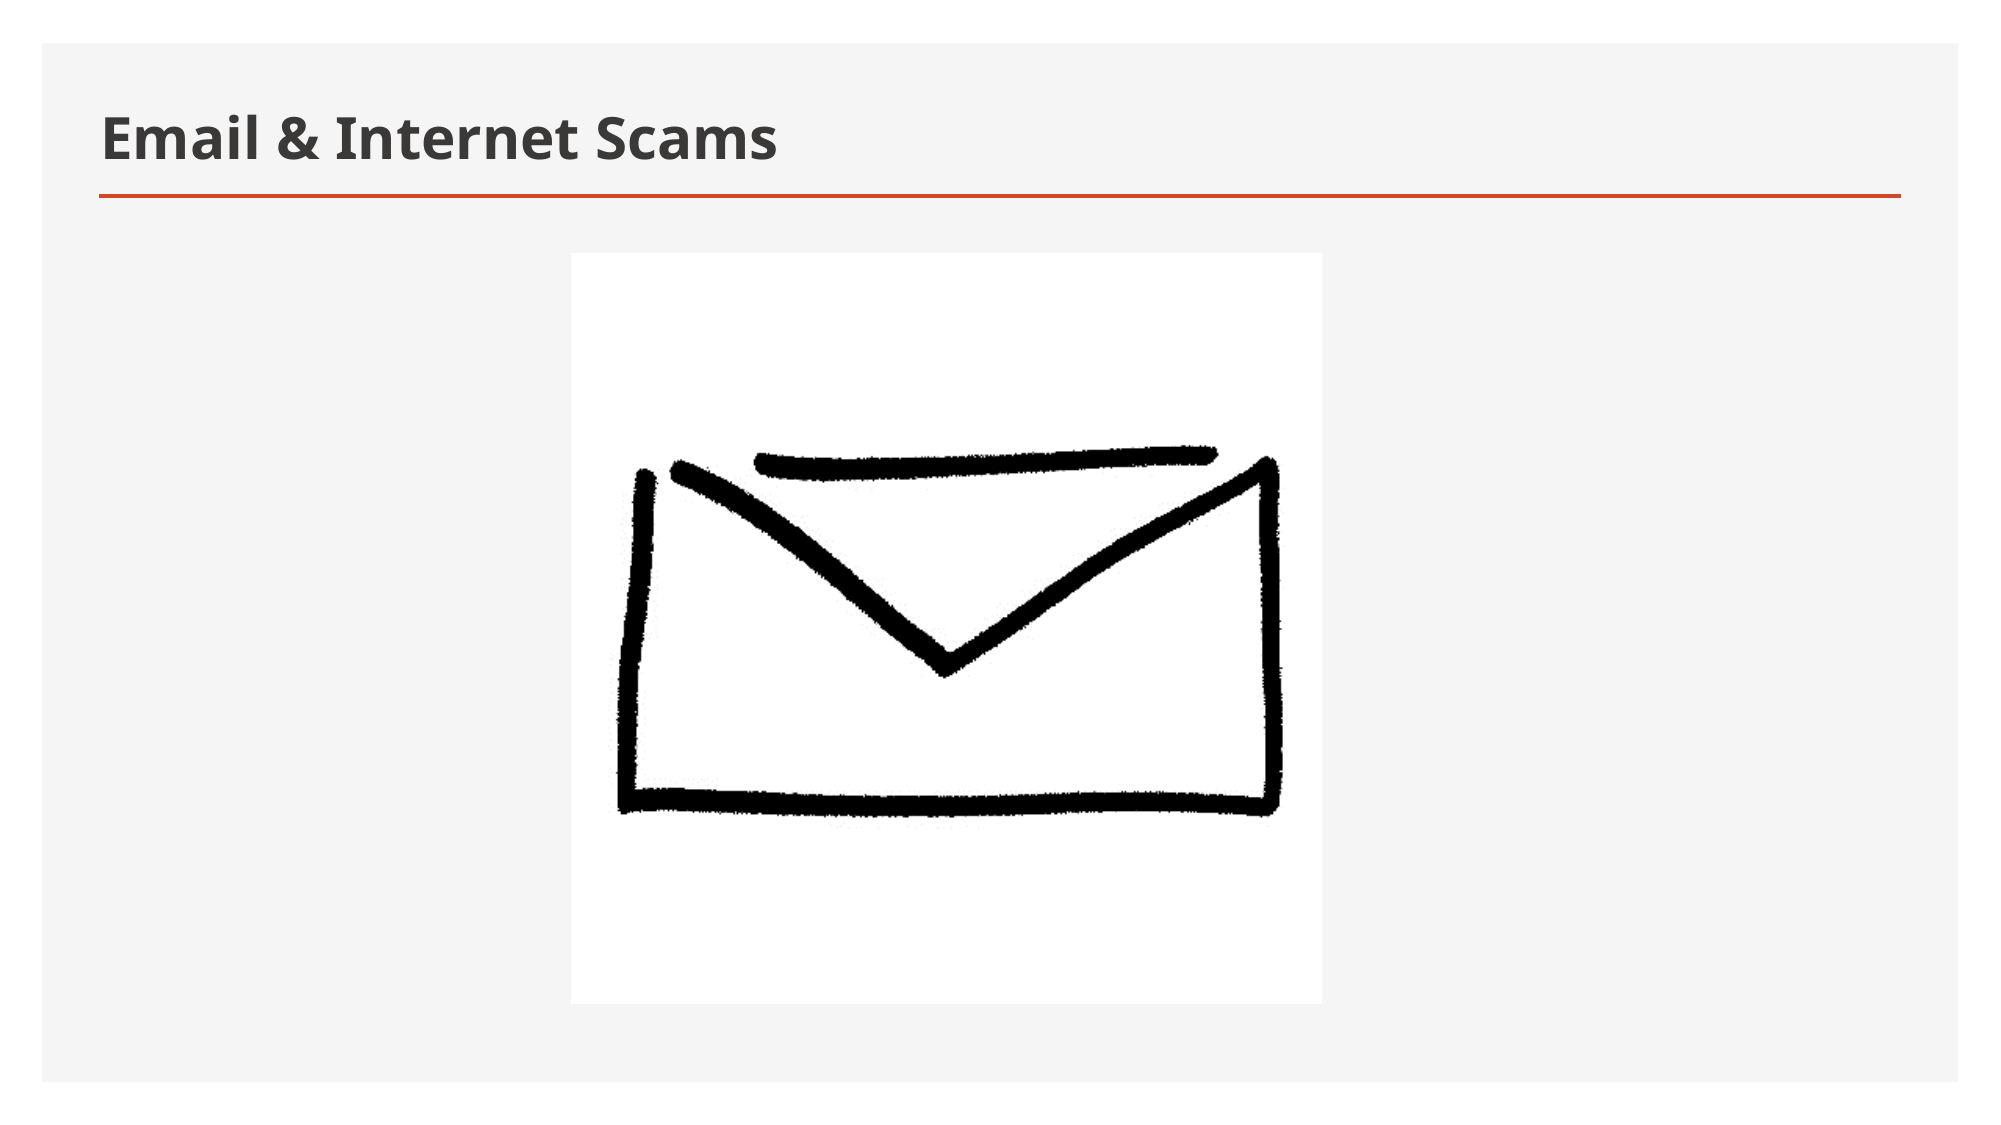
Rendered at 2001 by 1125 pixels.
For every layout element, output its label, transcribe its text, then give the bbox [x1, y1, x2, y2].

picture [571, 253, 1322, 1004]
title Email & Internet Scams [85, 73, 1089, 179]
